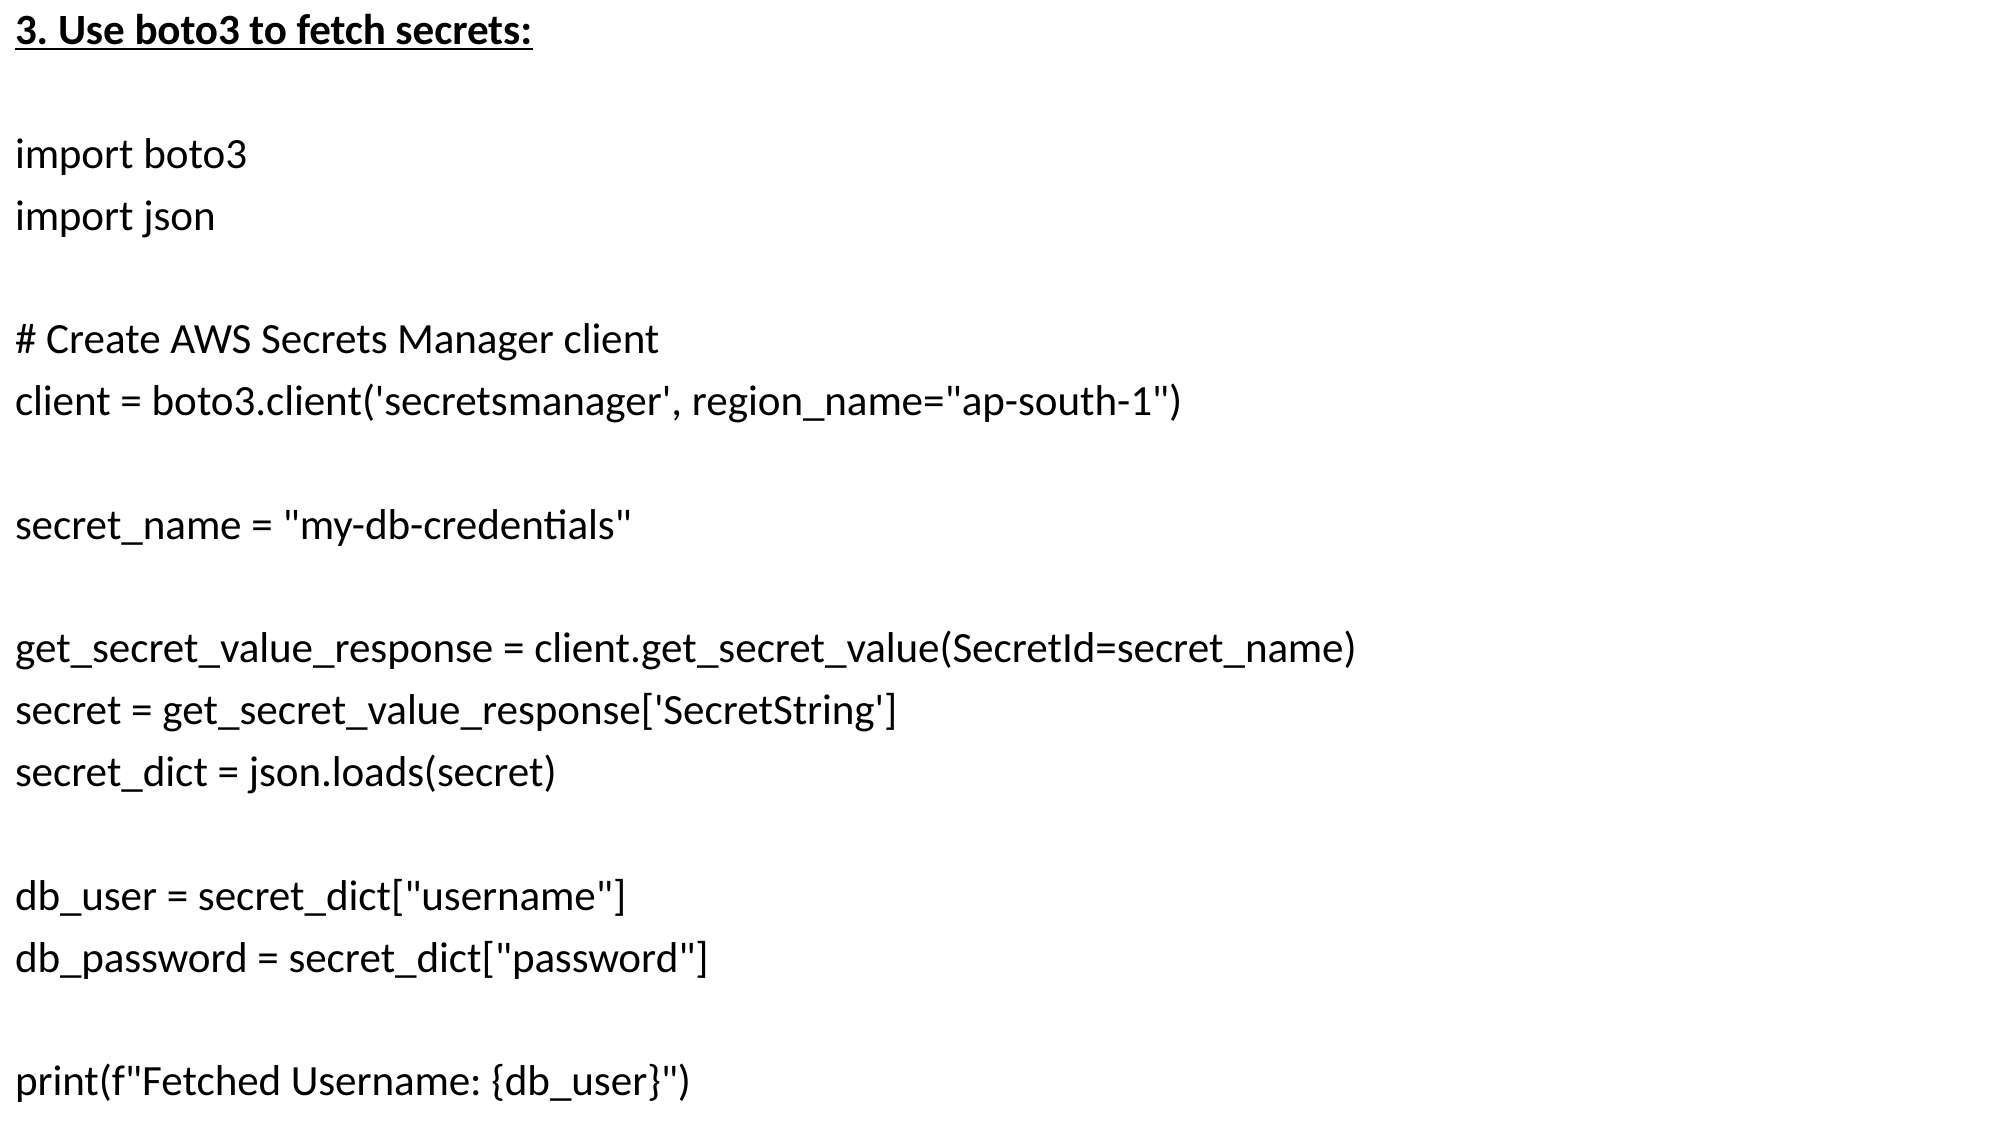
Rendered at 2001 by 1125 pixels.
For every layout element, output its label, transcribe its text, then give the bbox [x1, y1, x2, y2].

list 3. Use boto3 to fetch secrets: import boto3 import json # Create AWS Secrets Manager client client = boto3.client('secretsmanager', region_name="ap-south-1") secret_name = "my-db-credentials" get_secret_value_response = client.get_secret_value(SecretId=secret_name) secret = get_secret_value_response['SecretString'] secret_dict = json.loads(secret) db_user = secret_dict["username"] db_password = secret_dict["password"] print(f"Fetched Username: {db_user}") [0, 0, 1725, 1125]
